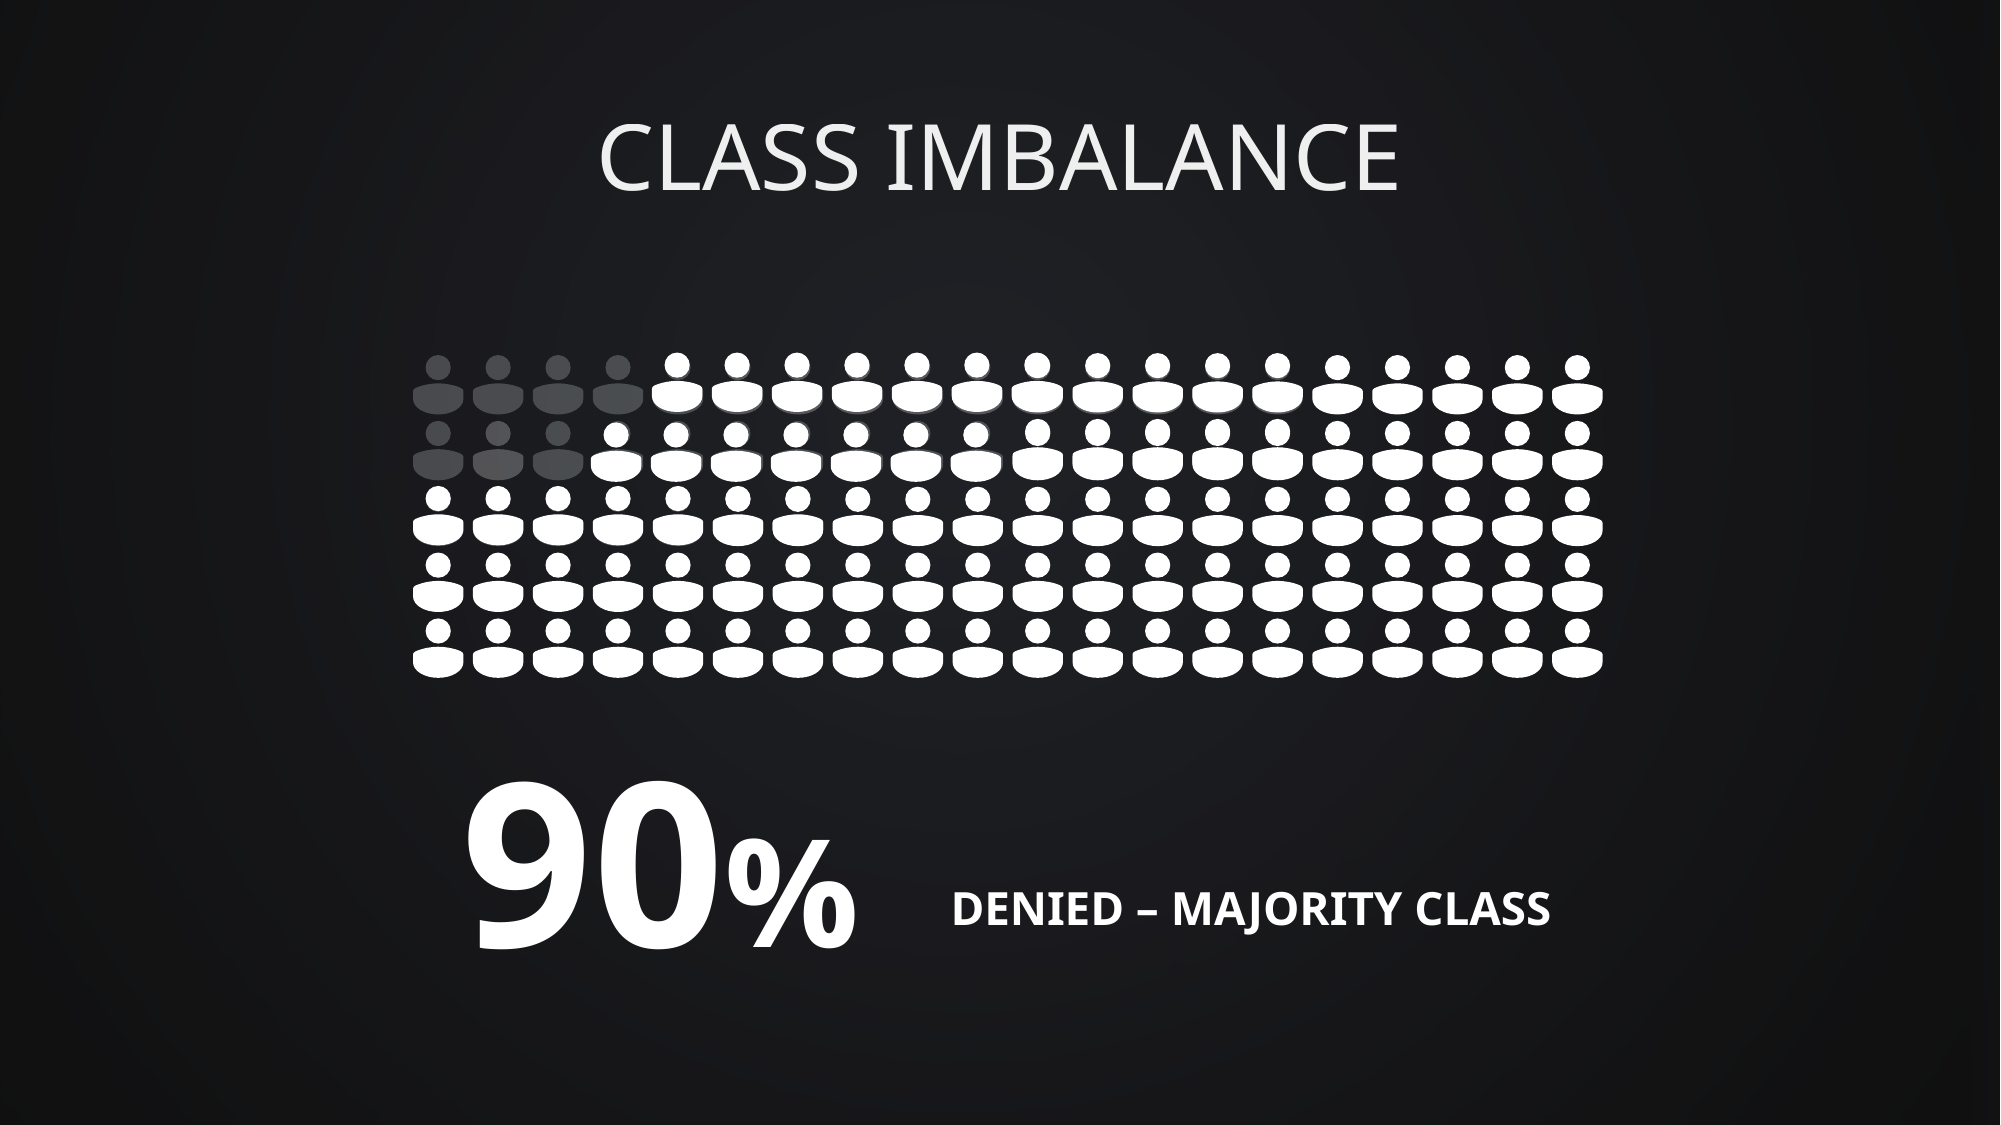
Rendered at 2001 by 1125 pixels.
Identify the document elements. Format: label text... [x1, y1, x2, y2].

text_box [951, 485, 1005, 548]
text_box [709, 421, 763, 483]
text_box [1311, 617, 1364, 679]
text_box [833, 390, 885, 416]
text_box [411, 617, 465, 679]
text_box [531, 419, 585, 482]
text_box [1551, 485, 1604, 548]
text_box [1551, 353, 1604, 416]
text_box [1191, 617, 1244, 679]
title CLASS IMBALANCE [137, 102, 1863, 221]
text_box [713, 390, 765, 416]
text_box [411, 551, 465, 614]
text_box [891, 617, 945, 679]
text_box [411, 353, 465, 416]
text_box [951, 551, 1005, 614]
text_box [1251, 485, 1304, 548]
text_box [411, 484, 465, 547]
text_box [649, 421, 703, 483]
text_box [1491, 353, 1544, 416]
text_box [1131, 551, 1184, 614]
text_box 90% [447, 710, 994, 1001]
text_box [1371, 617, 1424, 679]
text_box [651, 551, 705, 614]
text_box [1431, 419, 1484, 482]
text_box [1131, 617, 1184, 679]
text_box [591, 484, 645, 547]
text_box [650, 351, 704, 414]
text_box [1311, 353, 1364, 416]
text_box DENIED – MAJORITY CLASS [935, 872, 1681, 942]
text_box [771, 551, 825, 614]
text_box [711, 551, 765, 614]
text_box [1551, 617, 1604, 679]
text_box [1131, 417, 1184, 480]
text_box [591, 551, 645, 614]
text_box [1131, 352, 1184, 414]
text_box [531, 617, 585, 679]
text_box [773, 390, 825, 416]
text_box [891, 485, 945, 548]
text_box [891, 551, 945, 614]
text_box [1011, 551, 1065, 614]
text_box [471, 484, 525, 547]
text_box [653, 390, 705, 416]
text_box [1371, 419, 1424, 482]
text_box [1251, 352, 1304, 414]
text_box [471, 551, 525, 614]
text_box [770, 351, 824, 414]
text_box [771, 484, 825, 547]
text_box [950, 351, 1004, 414]
text_box [1311, 419, 1364, 482]
text_box [531, 353, 585, 416]
text_box [589, 421, 643, 483]
text_box [1251, 417, 1304, 480]
text_box [769, 421, 823, 483]
text_box [1071, 551, 1125, 614]
text_box [531, 484, 585, 547]
text_box [411, 419, 465, 482]
text_box [531, 551, 585, 614]
text_box [1071, 352, 1125, 414]
text_box [1251, 617, 1304, 679]
text_box [1011, 485, 1065, 548]
text_box [1491, 551, 1544, 614]
text_box [1491, 419, 1544, 482]
text_box [1491, 617, 1544, 679]
text_box [711, 484, 765, 547]
text_box [893, 390, 945, 416]
text_box [1431, 485, 1484, 548]
text_box [1311, 551, 1364, 614]
text_box [1431, 617, 1484, 679]
text_box [831, 551, 885, 614]
text_box [1551, 551, 1604, 614]
text_box [1371, 551, 1424, 614]
text_box [1191, 352, 1244, 414]
text_box [1131, 485, 1184, 548]
text_box [471, 617, 525, 679]
text_box [951, 617, 1005, 679]
text_box [831, 485, 885, 548]
text_box [1431, 353, 1484, 416]
text_box [831, 617, 885, 679]
text_box [889, 421, 943, 483]
text_box [651, 484, 705, 547]
text_box [471, 353, 525, 416]
text_box [1071, 417, 1125, 480]
text_box [952, 390, 1005, 416]
text_box [890, 351, 944, 414]
text_box [1071, 617, 1125, 679]
text_box [771, 617, 825, 679]
text_box [1191, 551, 1244, 614]
text_box [1011, 417, 1065, 480]
text_box [1551, 419, 1604, 482]
text_box [1371, 485, 1424, 548]
text_box [710, 351, 764, 414]
text_box [1191, 485, 1244, 548]
text_box [1010, 351, 1064, 414]
text_box [830, 351, 884, 414]
text_box [949, 421, 1003, 483]
text_box [1371, 353, 1424, 416]
text_box [1191, 417, 1244, 480]
text_box [651, 617, 705, 679]
text_box [711, 617, 765, 679]
text_box [1431, 551, 1484, 614]
text_box [829, 421, 883, 483]
text_box [1491, 485, 1544, 548]
text_box [1011, 617, 1065, 679]
text_box [1311, 485, 1364, 548]
text_box [591, 617, 645, 679]
text_box [1071, 485, 1125, 548]
text_box [471, 419, 525, 482]
text_box [591, 353, 645, 416]
text_box [1251, 551, 1304, 614]
